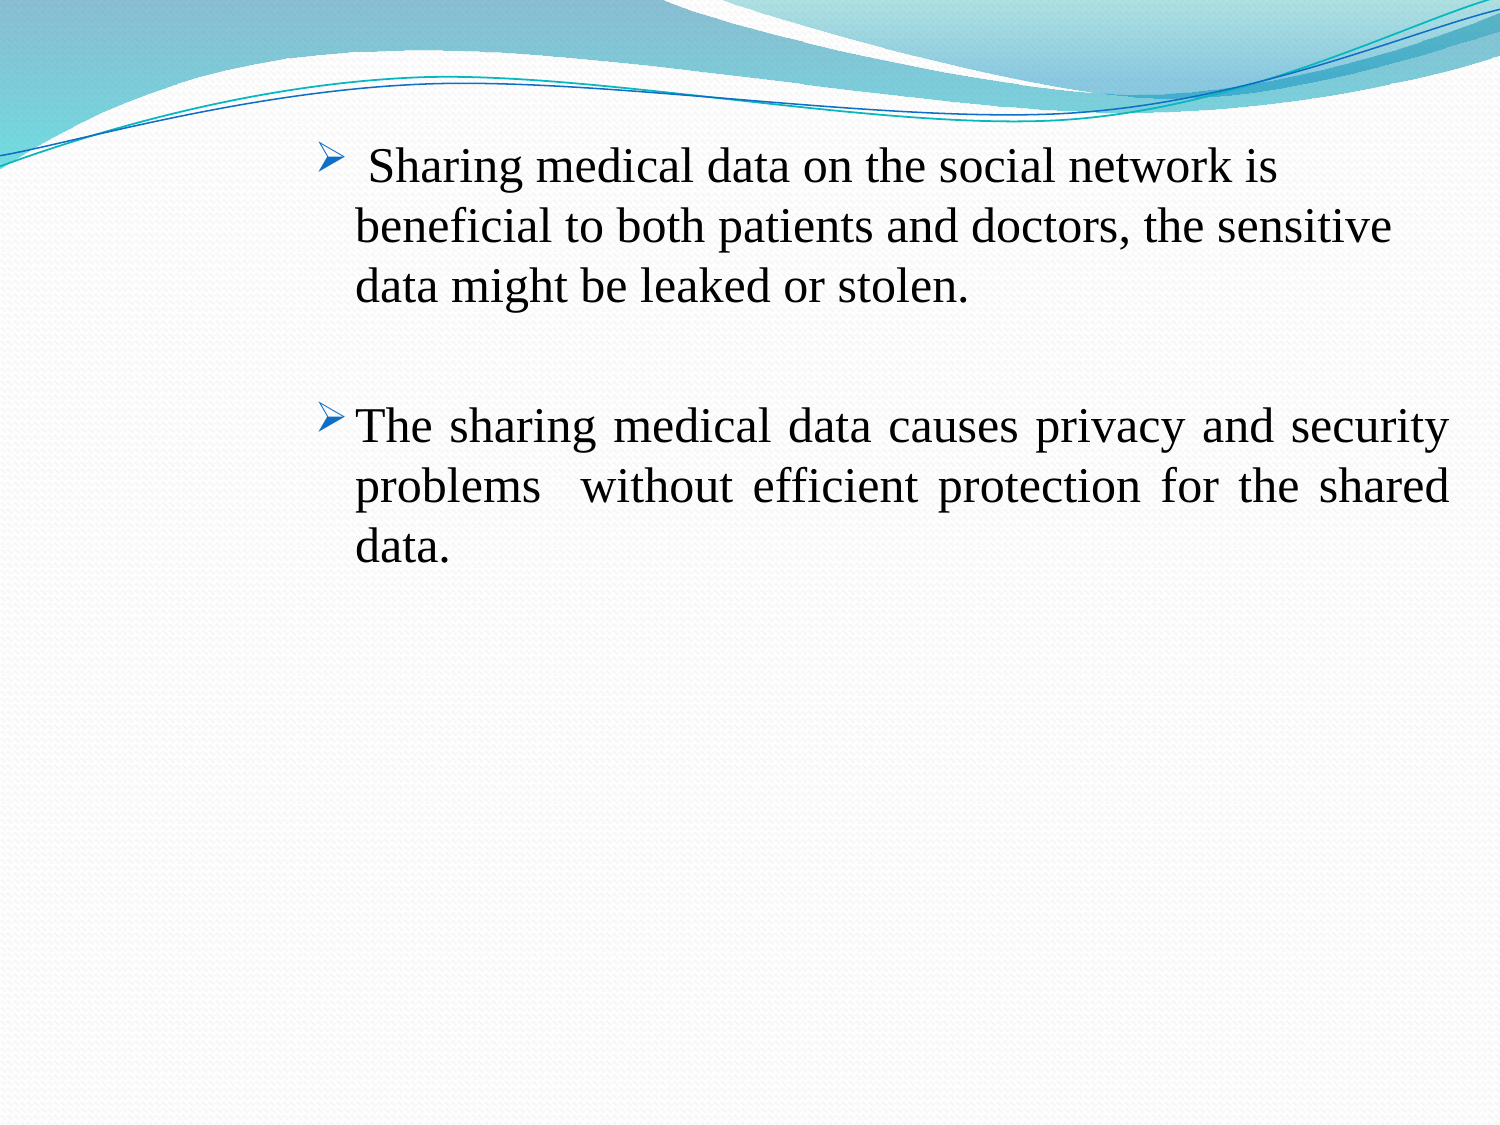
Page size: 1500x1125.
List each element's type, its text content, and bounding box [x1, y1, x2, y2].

list Sharing medical data on the social network is beneficial to both patients and doctors, the sensitive data might be leaked or stolen. The sharing medical data causes privacy and security problems without efficient protection for the shared data. [235, 125, 1466, 1025]
